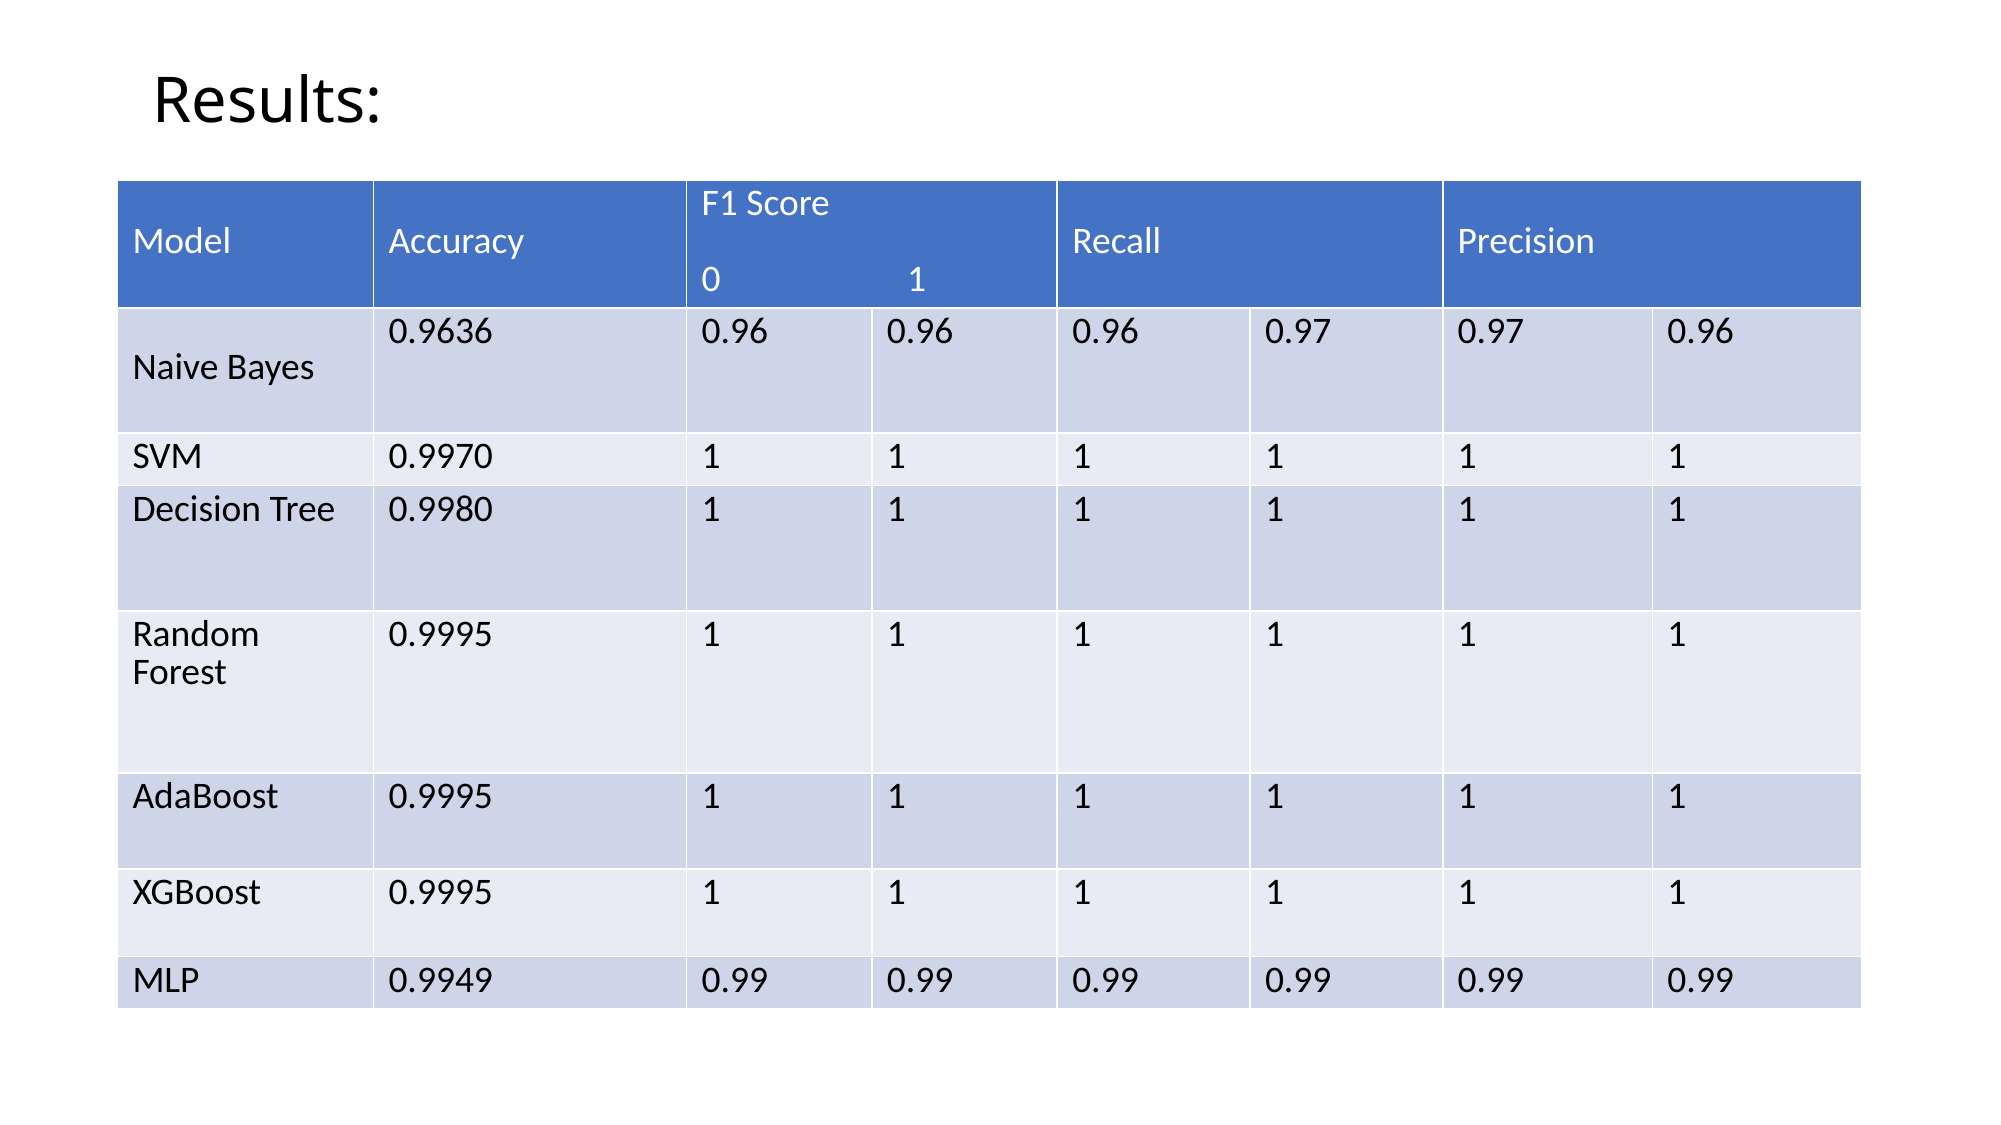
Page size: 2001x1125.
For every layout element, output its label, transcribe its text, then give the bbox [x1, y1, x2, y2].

table_cell 0.9636 [374, 309, 686, 432]
table_cell 0.9949 [374, 957, 686, 1008]
table_cell 1 [1653, 486, 1861, 610]
table_cell 1 [1444, 612, 1652, 772]
table_cell 0.99 [1444, 957, 1652, 1008]
table_cell 1 [1653, 870, 1861, 956]
table_cell 0.96 [687, 309, 871, 432]
table_cell 0.99 [1653, 957, 1861, 1008]
table_header Model [118, 181, 373, 307]
table_cell Decision Tree [118, 486, 373, 610]
table_cell 1 [1058, 774, 1249, 868]
table_cell 1 [1058, 434, 1249, 485]
table_header Precision [1444, 181, 1861, 307]
table_cell 1 [1251, 612, 1442, 772]
table_cell 1 [1058, 612, 1249, 772]
table_cell 1 [687, 486, 871, 610]
table_cell 0.99 [1058, 957, 1249, 1008]
table_cell 1 [873, 612, 1056, 772]
table_cell 0.99 [1251, 957, 1442, 1008]
table_cell 1 [1653, 434, 1861, 485]
table_cell 1 [873, 774, 1056, 868]
table_cell 1 [1058, 870, 1249, 956]
table_cell 1 [687, 434, 871, 485]
table_cell 1 [687, 774, 871, 868]
table_cell 0.9980 [374, 486, 686, 610]
table_cell 1 [1444, 870, 1652, 956]
table_cell 1 [687, 870, 871, 956]
table_cell 0.9970 [374, 434, 686, 485]
table_cell 1 [1653, 612, 1861, 772]
table_cell 1 [687, 612, 871, 772]
table_cell SVM [118, 434, 373, 485]
table_cell MLP [118, 957, 373, 1008]
table_cell 1 [1251, 870, 1442, 956]
table_cell 0.97 [1444, 309, 1652, 432]
table_cell 1 [1251, 434, 1442, 485]
table_header Accuracy [374, 181, 686, 307]
table_cell Naive Bayes [118, 309, 373, 432]
table_cell 1 [873, 434, 1056, 485]
table_header F1 Score 0 1 [687, 181, 1056, 307]
table_cell 1 [1653, 774, 1861, 868]
table_cell 1 [1058, 486, 1249, 610]
table_cell 0.99 [687, 957, 871, 1008]
table_cell 1 [873, 486, 1056, 610]
table_cell XGBoost [118, 870, 373, 956]
title Results: [137, 59, 1863, 144]
table_cell 1 [1444, 486, 1652, 610]
table_cell Random Forest [118, 612, 373, 772]
table_cell 0.9995 [374, 612, 686, 772]
table_cell AdaBoost [118, 774, 373, 868]
table_cell 0.99 [873, 957, 1056, 1008]
table_cell 1 [1444, 774, 1652, 868]
table_cell 1 [873, 870, 1056, 956]
table_cell 1 [1251, 486, 1442, 610]
table_cell 0.9995 [374, 870, 686, 956]
table_header Recall [1058, 181, 1442, 307]
table_cell 1 [1251, 774, 1442, 868]
table_cell 0.96 [873, 309, 1056, 432]
table_cell 0.96 [1653, 309, 1861, 432]
table_cell 1 [1444, 434, 1652, 485]
table_cell 0.9995 [374, 774, 686, 868]
table_cell 0.96 [1058, 309, 1249, 432]
table_cell 0.97 [1251, 309, 1442, 432]
